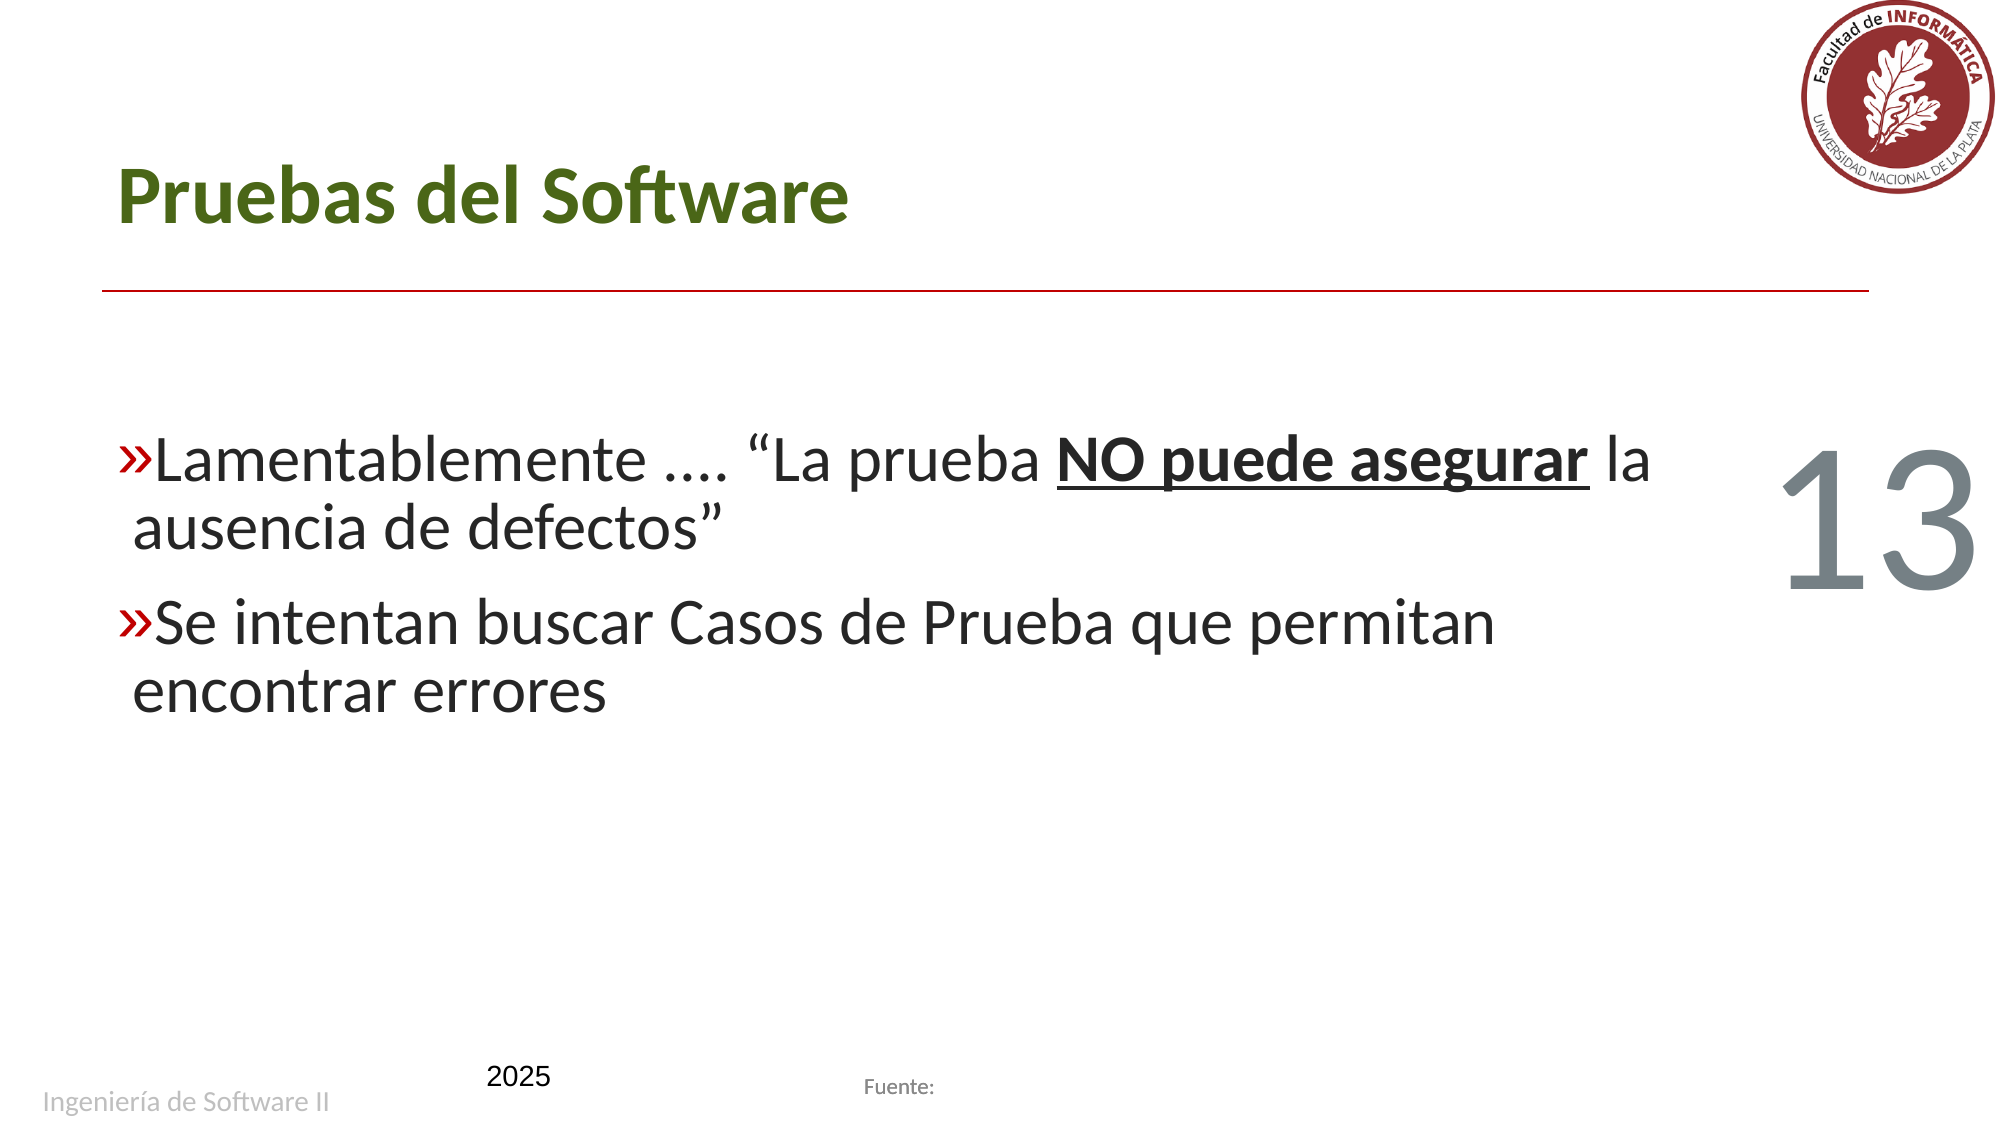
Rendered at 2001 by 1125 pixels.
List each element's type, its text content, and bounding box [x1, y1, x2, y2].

footer Ingeniería de Software II [27, 1075, 382, 1111]
title Pruebas del Software [102, 105, 1747, 291]
slide_number 13 [1709, 467, 1998, 640]
picture [1801, 0, 2000, 195]
list Lamentablemente .... “La prueba NO puede asegurar la ausencia de defectos” Se intentan buscar Casos de Prueba que permitan encontrar errores [102, 312, 1709, 786]
